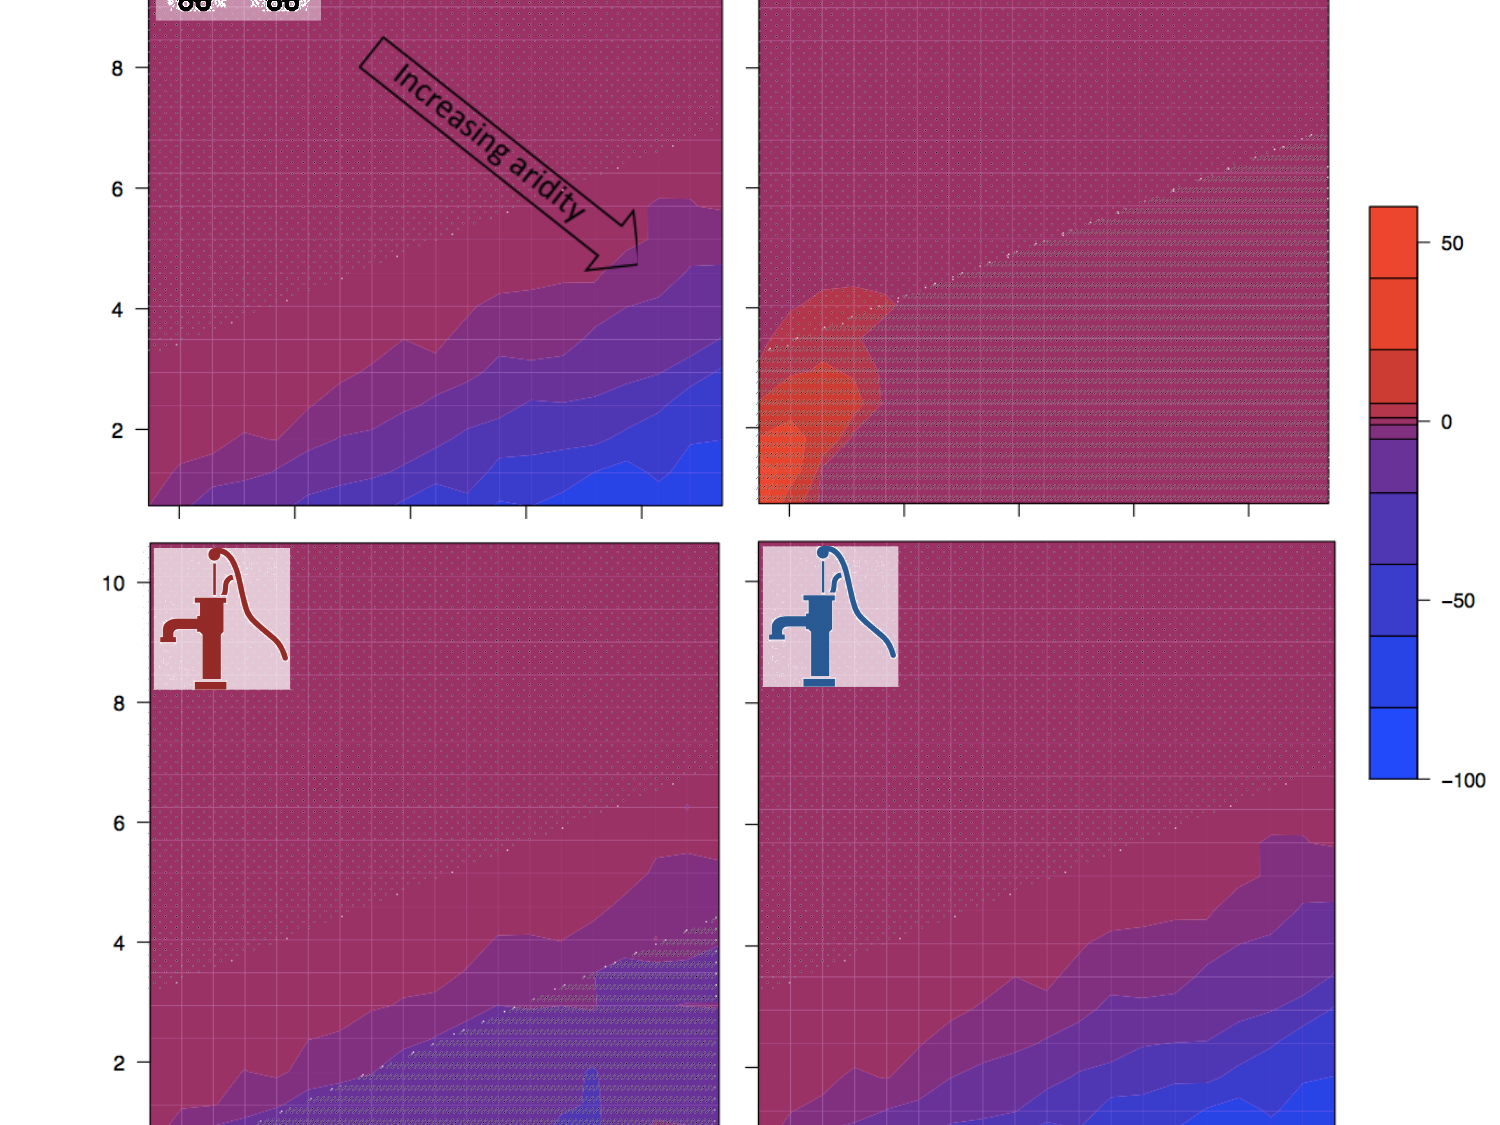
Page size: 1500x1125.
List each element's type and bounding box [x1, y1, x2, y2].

text_box [74, 0, 1500, 1125]
